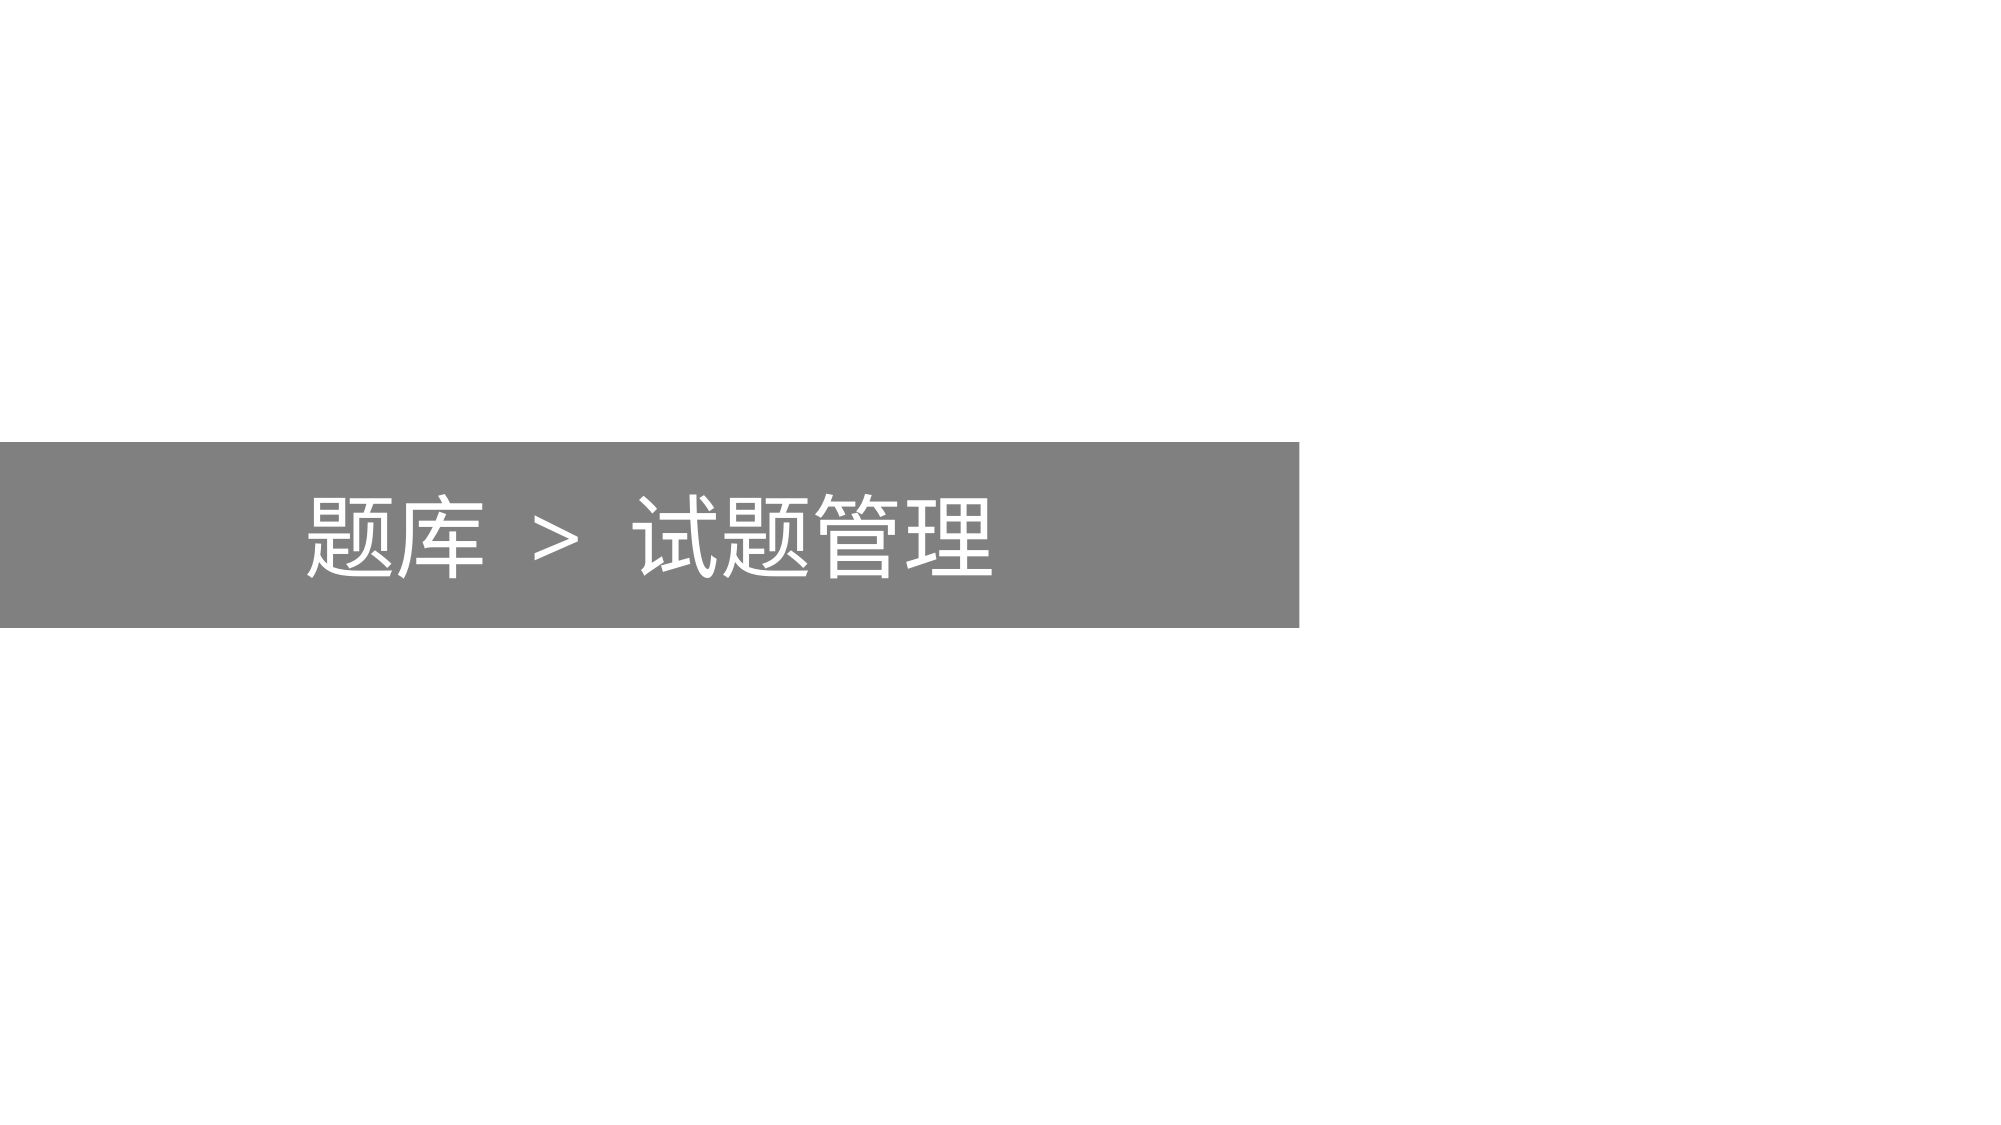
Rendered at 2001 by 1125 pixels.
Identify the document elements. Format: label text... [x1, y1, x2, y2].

text_box 题库 > 试题管理 [0, 441, 1300, 629]
